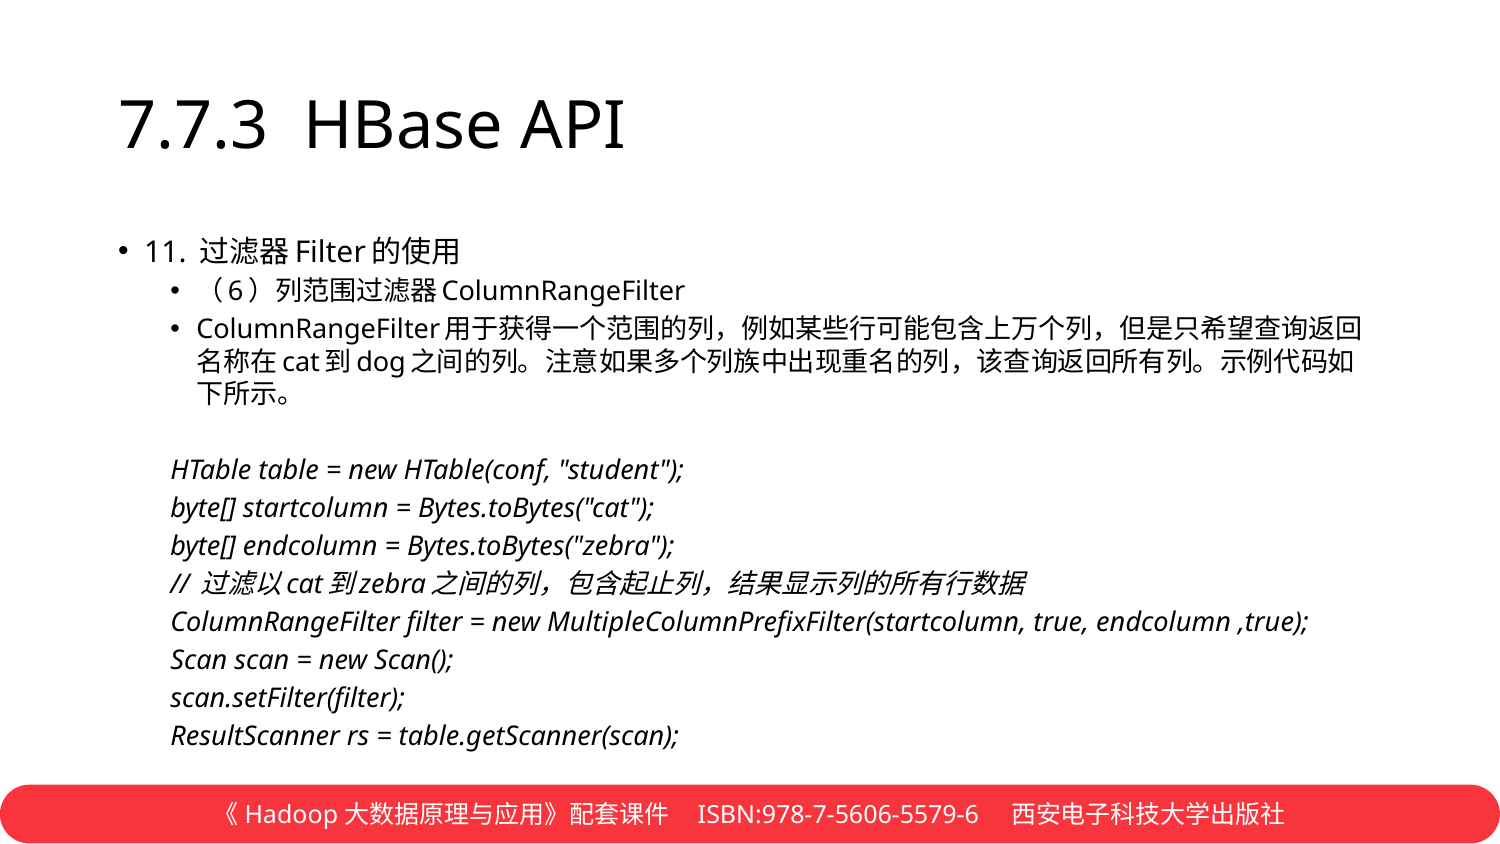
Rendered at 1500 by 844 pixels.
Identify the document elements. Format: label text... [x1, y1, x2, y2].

title 7.7.3 HBase API [103, 44, 1397, 208]
list 11. 过滤器Filter的使用 （6）列范围过滤器ColumnRangeFilter ColumnRangeFilter用于获得一个范围的列，例如某些行可能包含上万个列，但是只希望查询返回名称在cat到dog之间的列。注意如果多个列族中出现重名的列，该查询返回所有列。示例代码如下所示。 HTable table = new HTable(conf, "student"); byte[] startcolumn = Bytes.toBytes("cat"); byte[] endcolumn = Bytes.toBytes("zebra"); // 过滤以cat到zebra之间的列，包含起止列，结果显示列的所有行数据 ColumnRangeFilter filter = new MultipleColumnPrefixFilter(startcolumn, true, endcolumn ,true); Scan scan = new Scan(); scan.setFilter(filter); ResultScanner rs = table.getScanner(scan); [103, 224, 1397, 760]
